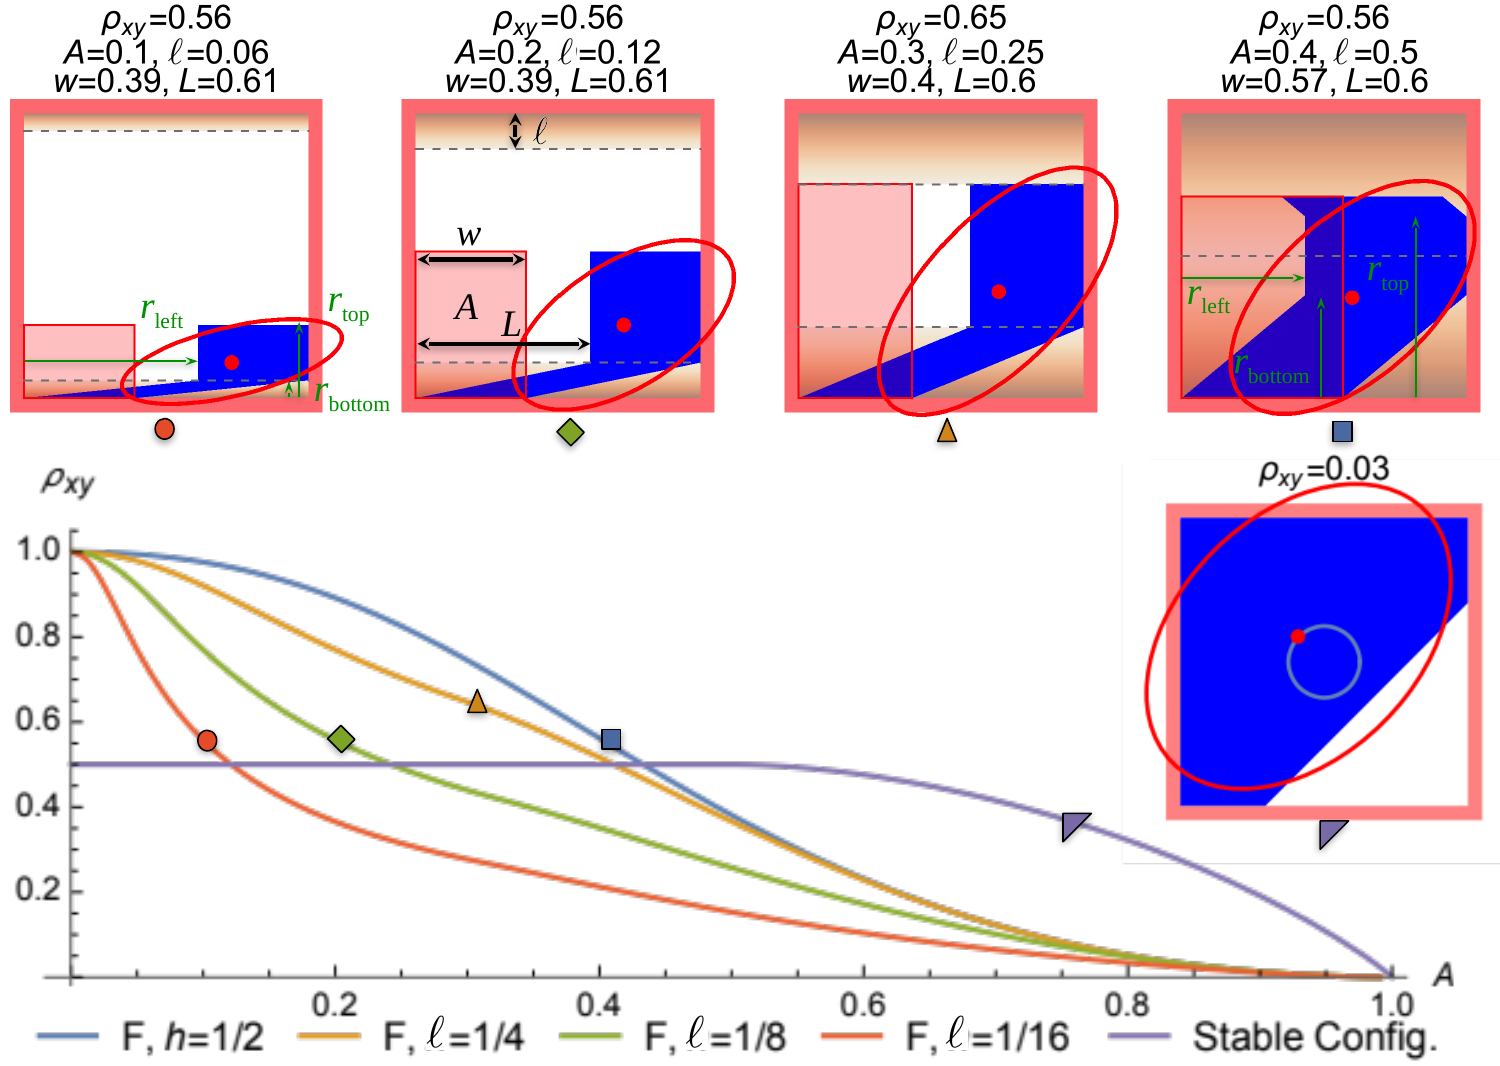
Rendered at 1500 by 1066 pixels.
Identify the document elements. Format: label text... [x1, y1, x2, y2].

text_box rtop [382, 266, 389, 333]
text_box rbottom [382, 357, 389, 423]
picture [0, 0, 1500, 1066]
